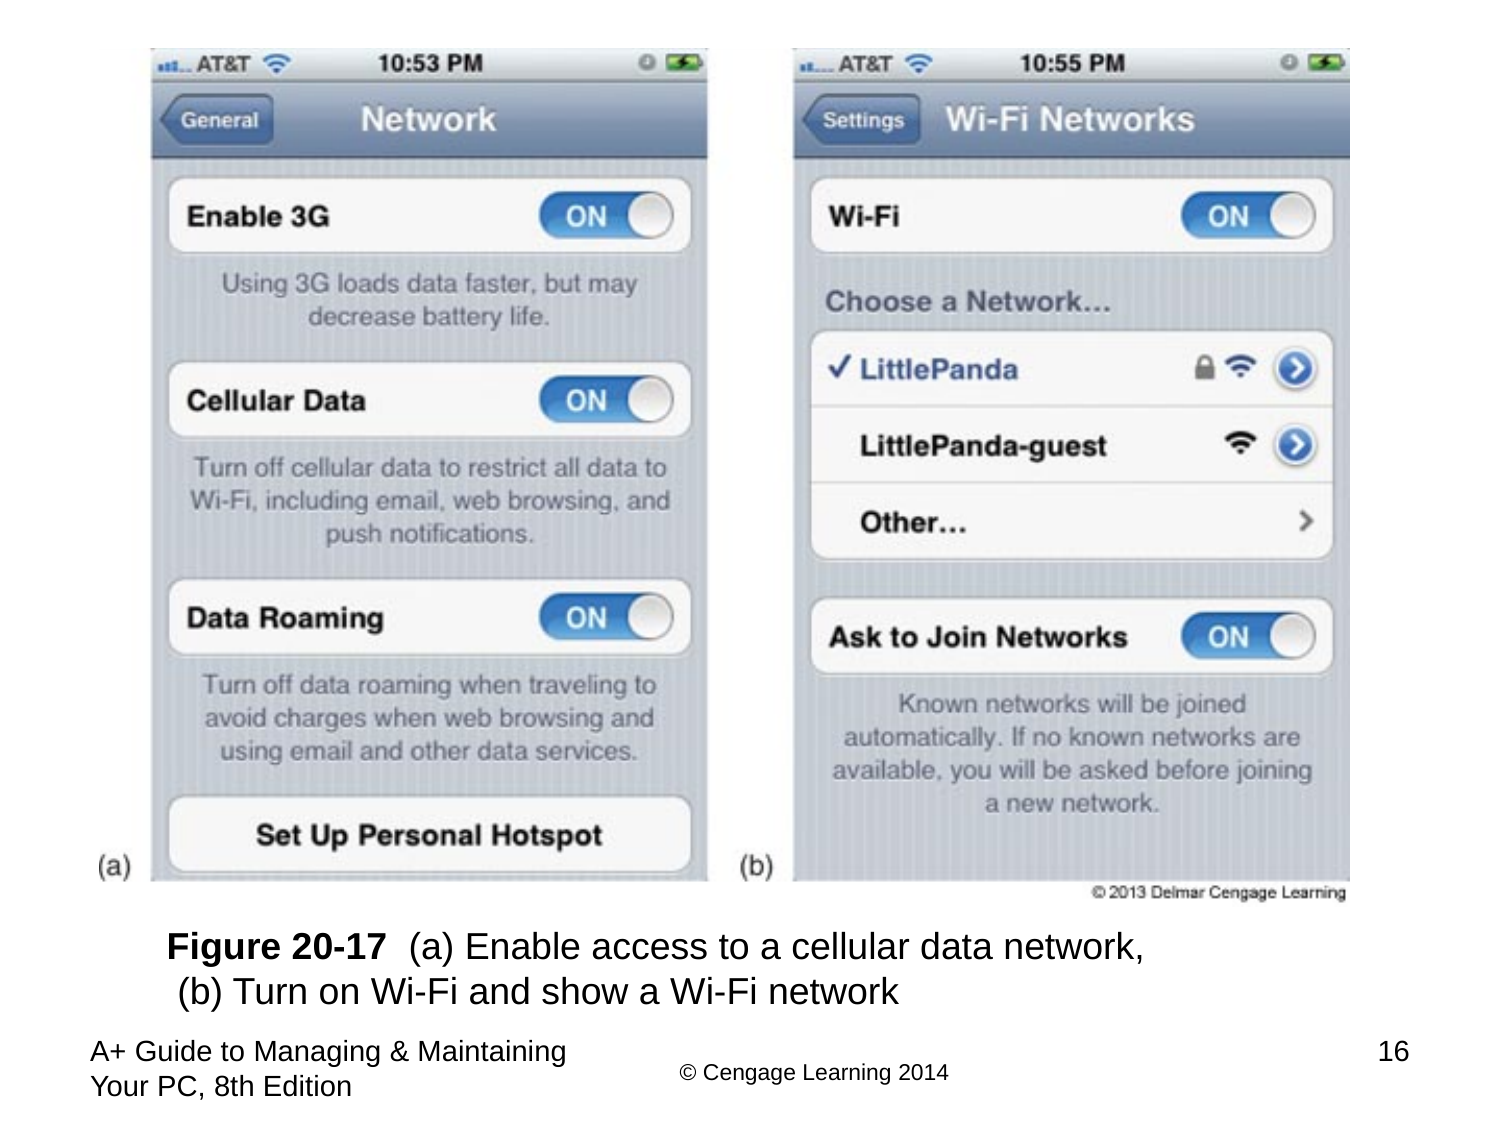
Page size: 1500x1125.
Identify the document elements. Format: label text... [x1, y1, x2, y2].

footer A+ Guide to Managing & Maintaining Your PC, 8th Edition [74, 1024, 588, 1103]
slide_number 16 [1074, 1024, 1426, 1103]
picture [99, 48, 1351, 908]
text_box Figure 20-17 (a) Enable access to a cellular data network, (b) Turn on Wi-Fi and show a Wi-Fi network [151, 916, 1160, 1020]
